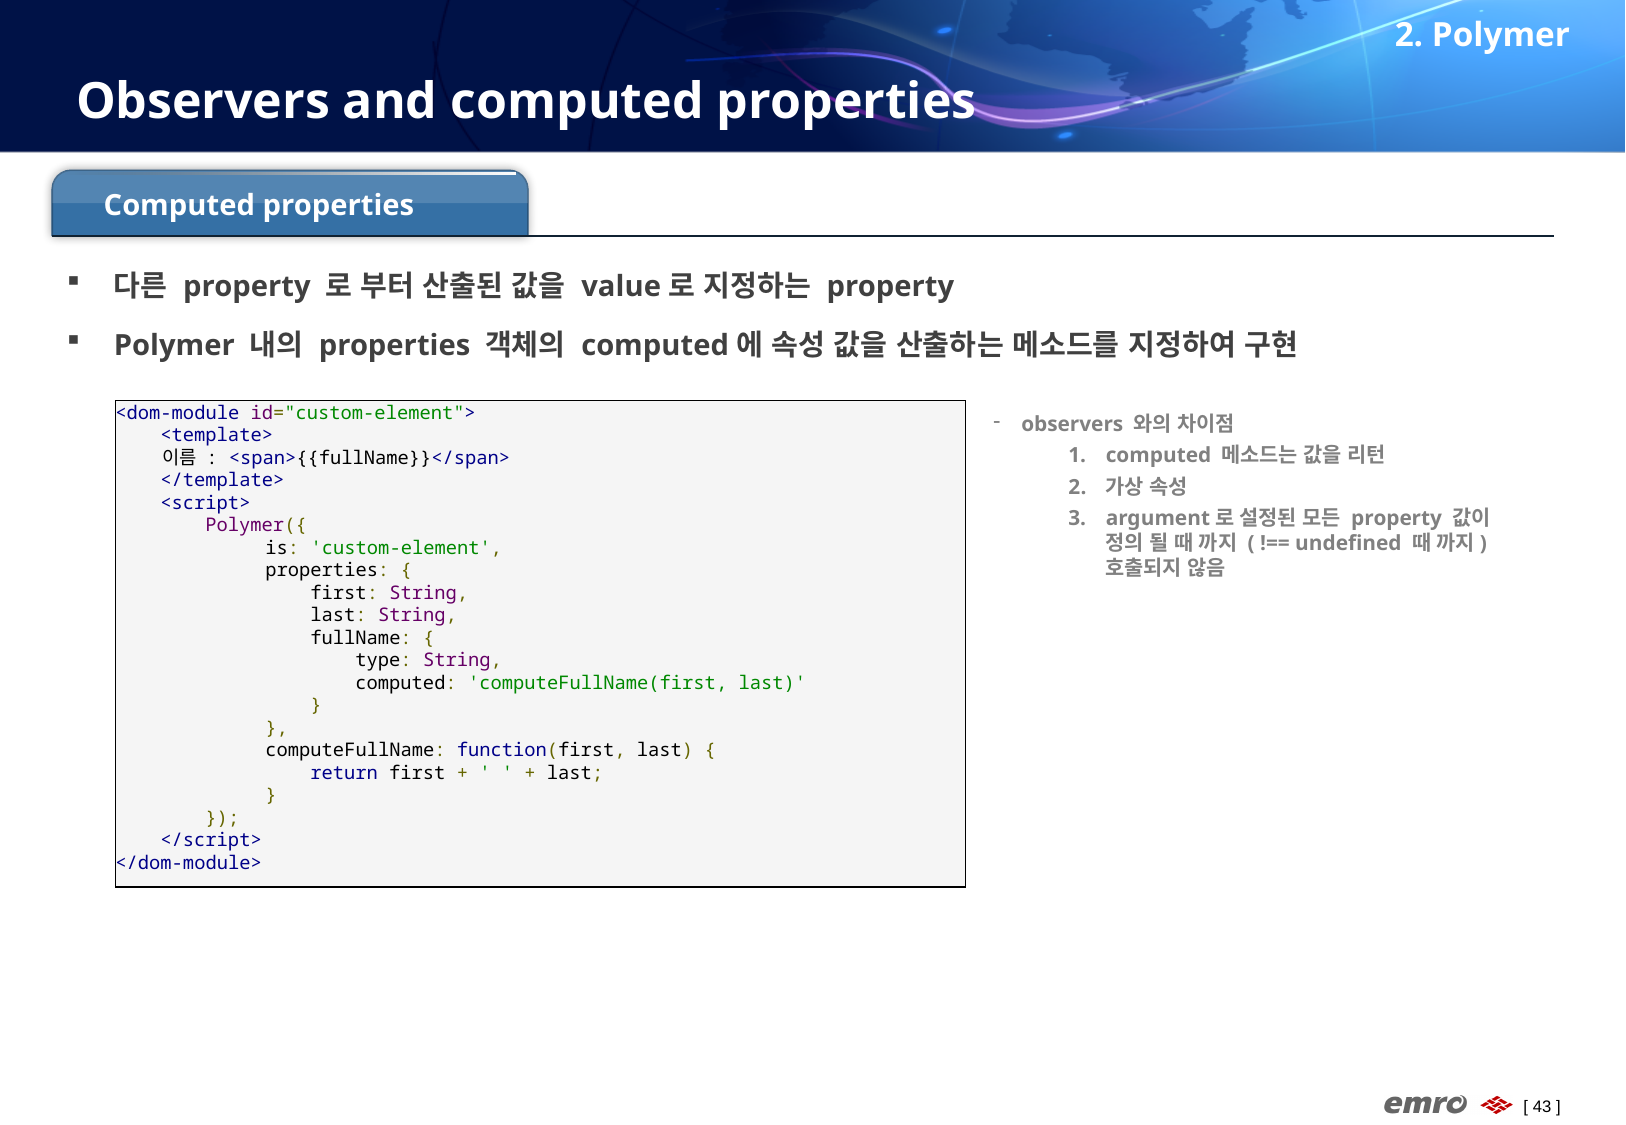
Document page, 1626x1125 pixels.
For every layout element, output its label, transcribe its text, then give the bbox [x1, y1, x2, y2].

picture [1384, 1095, 1513, 1115]
text_box Computed properties [88, 175, 491, 234]
text_box 2. Polymer [1114, 3, 1585, 63]
text_box [52, 204, 528, 235]
text_box 다른 property 로 부터 산출된 값을 value로 지정하는 property Polymer 내의 properties 객체의 computed에 속성 값을 산출하는 메소드를 지정하여 구현 [52, 243, 1554, 369]
text_box <dom-module id="custom-element"> <template> 이름 : <span>{{fullName}}</span> </template> <script> Polymer({ is: 'custom-element', properties: { first: String, last: String, fullName: { type: String, computed: 'computeFullName(first, last)' } }, computeFullName: function(first, last) { return first + ' ' + last; } }); </script> </dom-module> [115, 400, 966, 887]
title Observers and computed properties [61, 58, 1350, 139]
text_box [52, 170, 528, 204]
picture [0, 0, 1625, 152]
text_box observers 와의 차이점 computed 메소드는 값을 리턴 가상 속성 argument로 설정된 모든 property 값이 정의 될 때 까지 ( !== undefined 때 까지) 호출되지 않음 [978, 403, 1546, 587]
